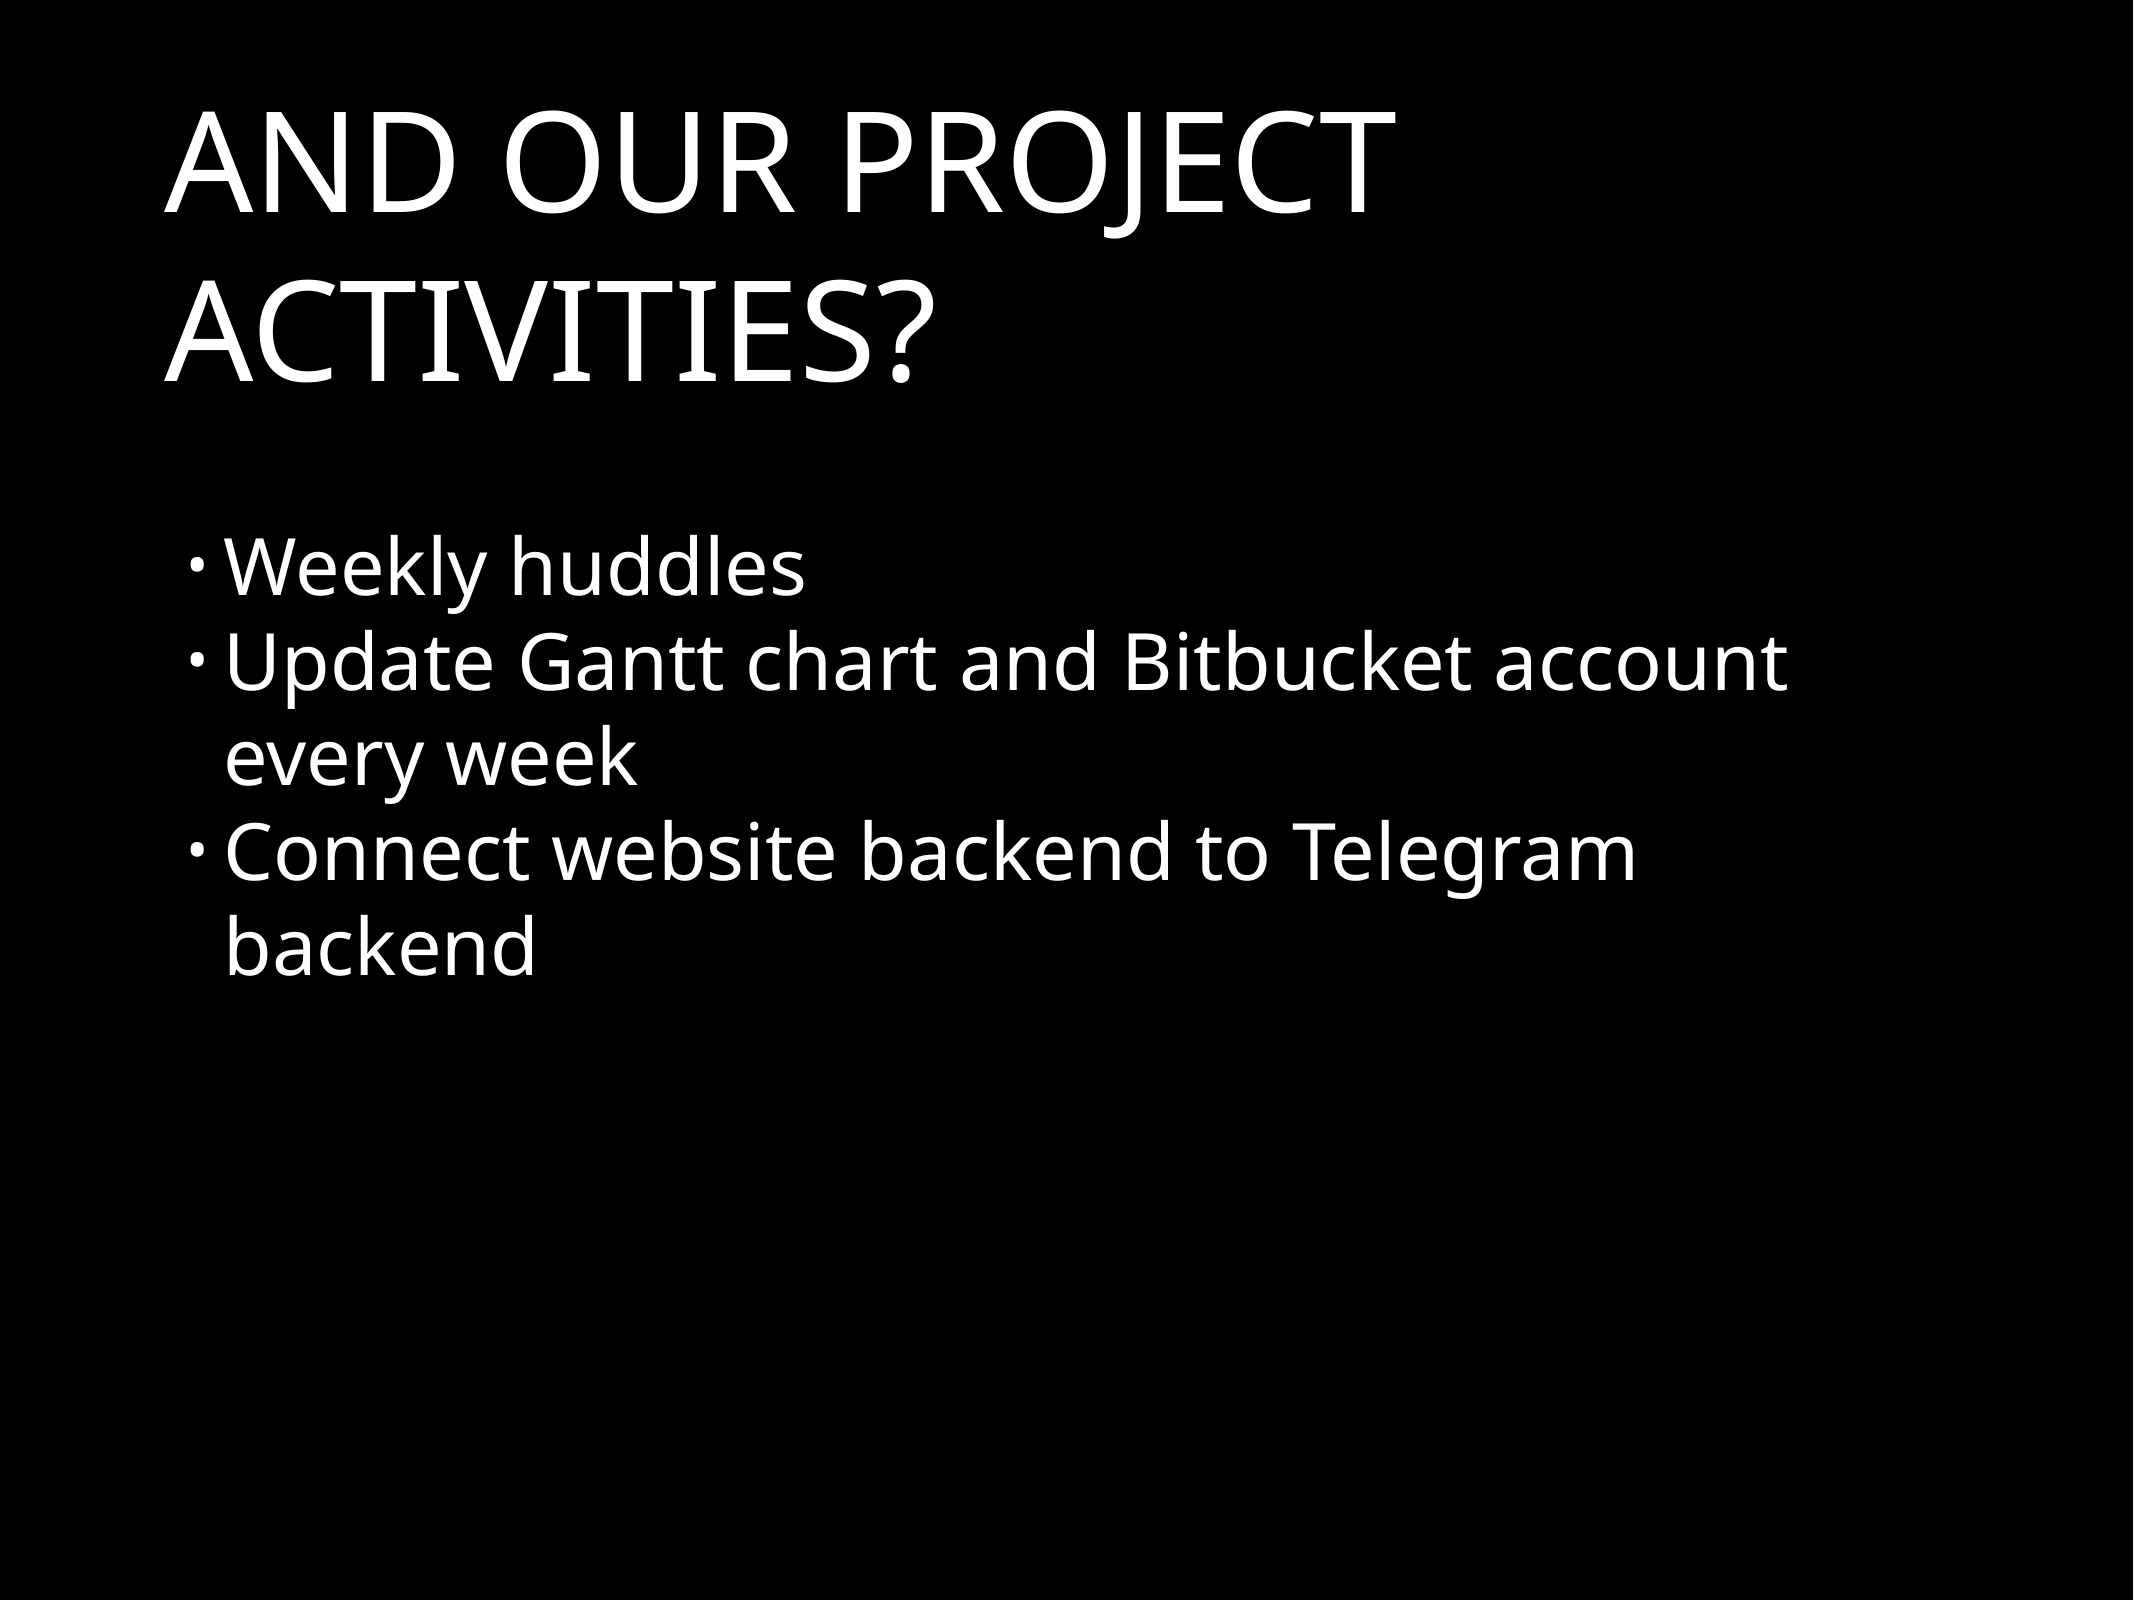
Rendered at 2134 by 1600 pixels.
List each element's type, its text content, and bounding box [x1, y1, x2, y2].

title AND OUR PROJECT ACTIVITIES? [156, 63, 1978, 419]
list Weekly huddles Update Gantt chart and Bitbucket account every week Connect website backend to Telegram backend [140, 384, 1961, 1123]
